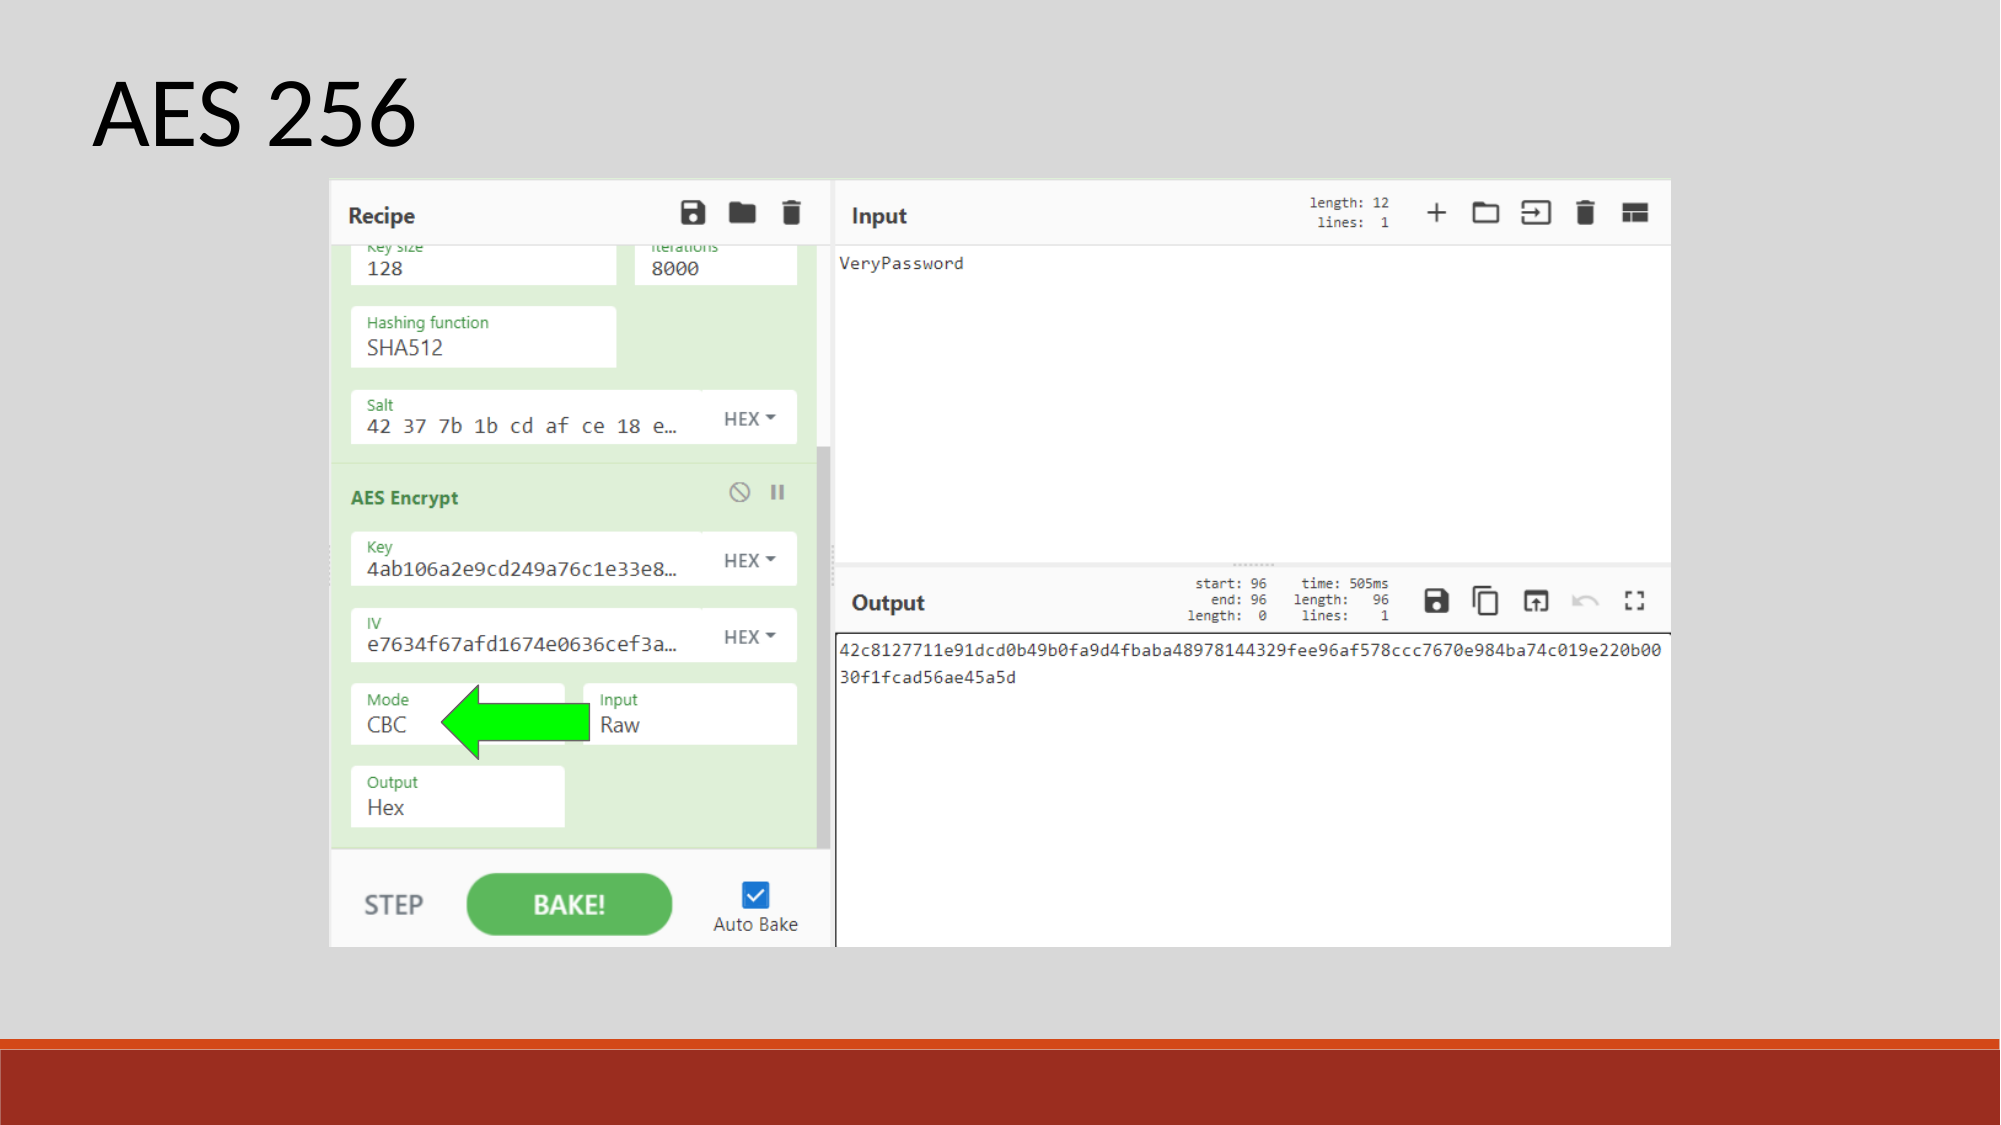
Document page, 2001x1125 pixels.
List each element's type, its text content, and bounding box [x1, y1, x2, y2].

picture [329, 178, 1671, 947]
text_box AES 256 [77, 39, 1029, 175]
